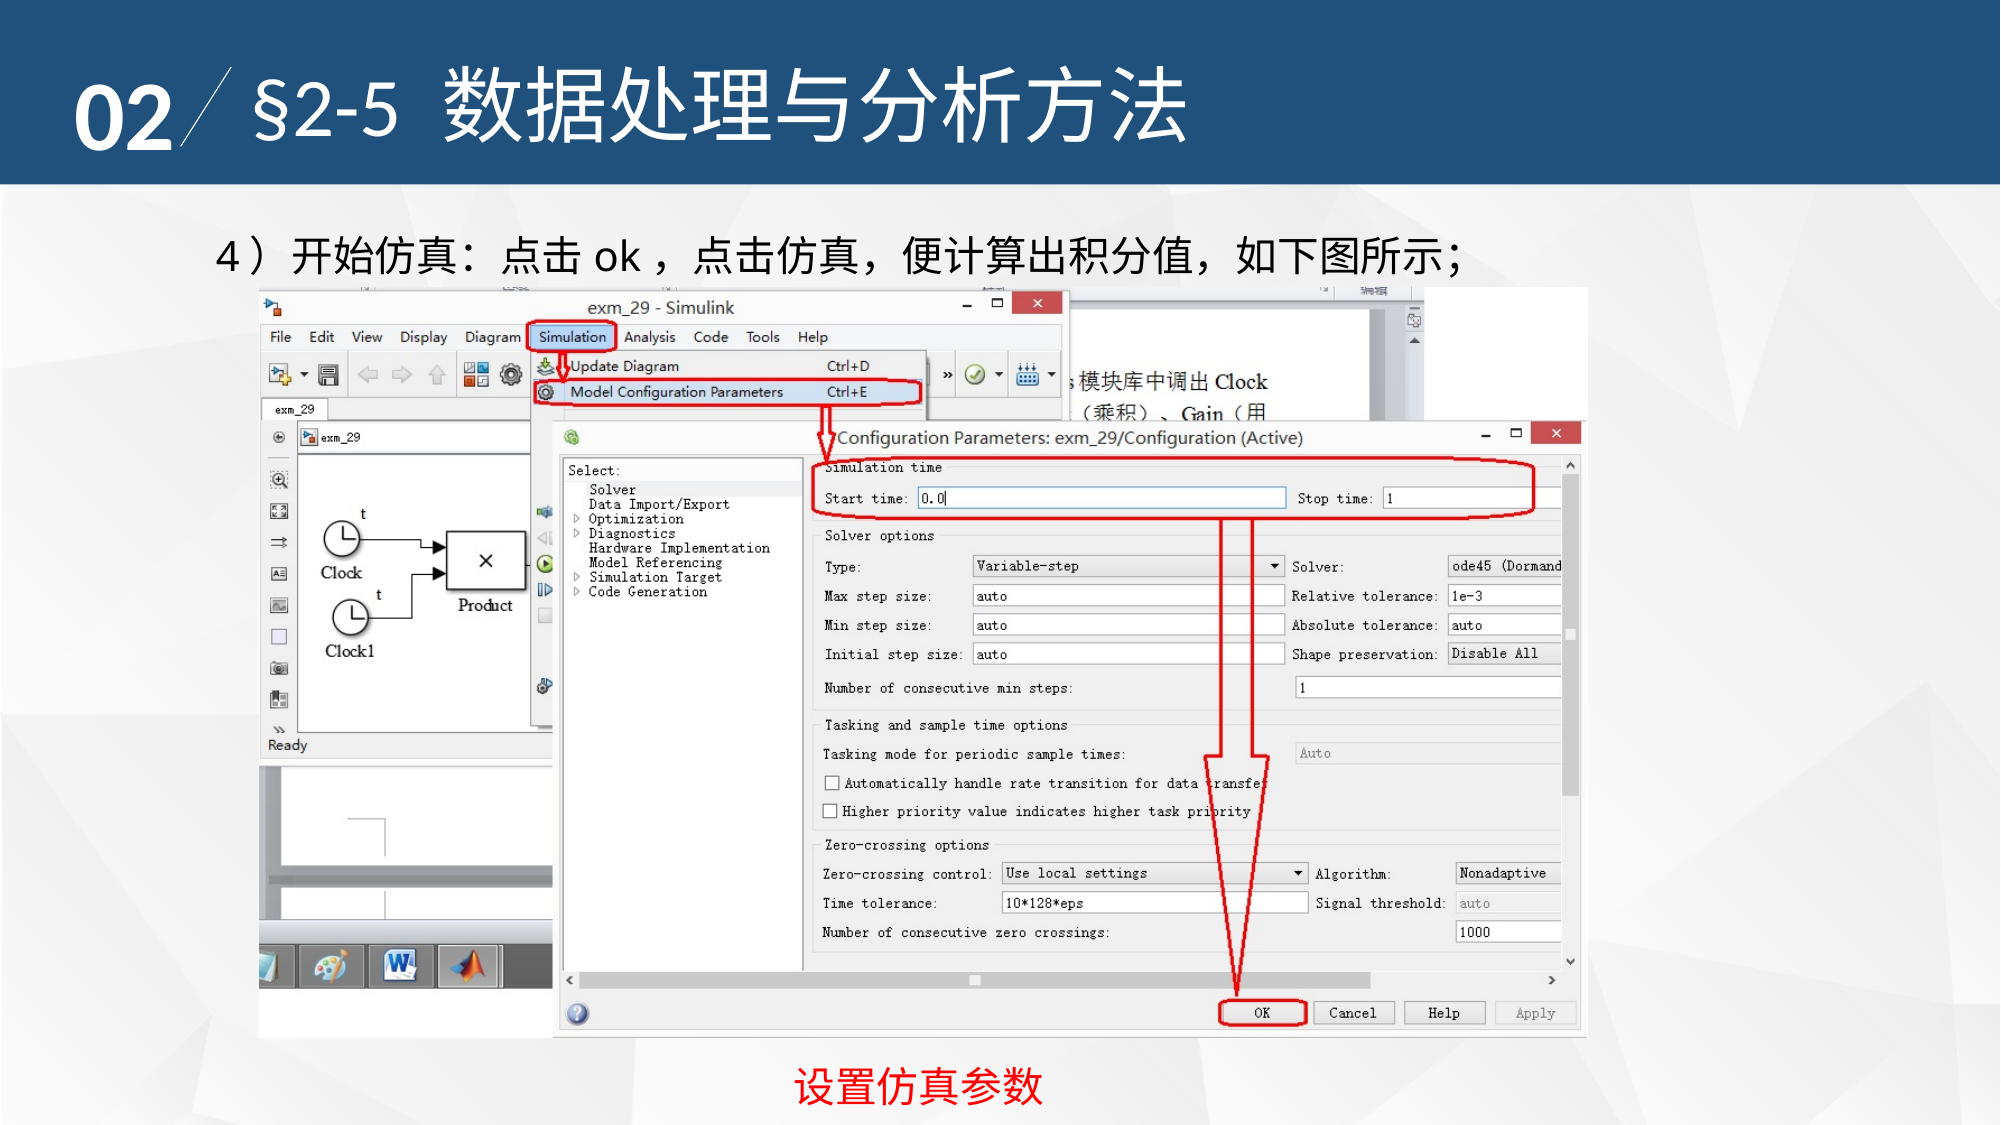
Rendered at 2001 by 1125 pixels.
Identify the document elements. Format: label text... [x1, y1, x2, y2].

picture [0, 0, 2001, 1125]
text_box 设置仿真参数 [778, 1053, 1069, 1119]
list §2-5 数据处理与分析方法 [235, 57, 1265, 139]
list 02 [59, 57, 201, 223]
text_box 4）开始仿真：点击ok，点击仿真，便计算出积分值，如下图所示； [201, 222, 1799, 288]
